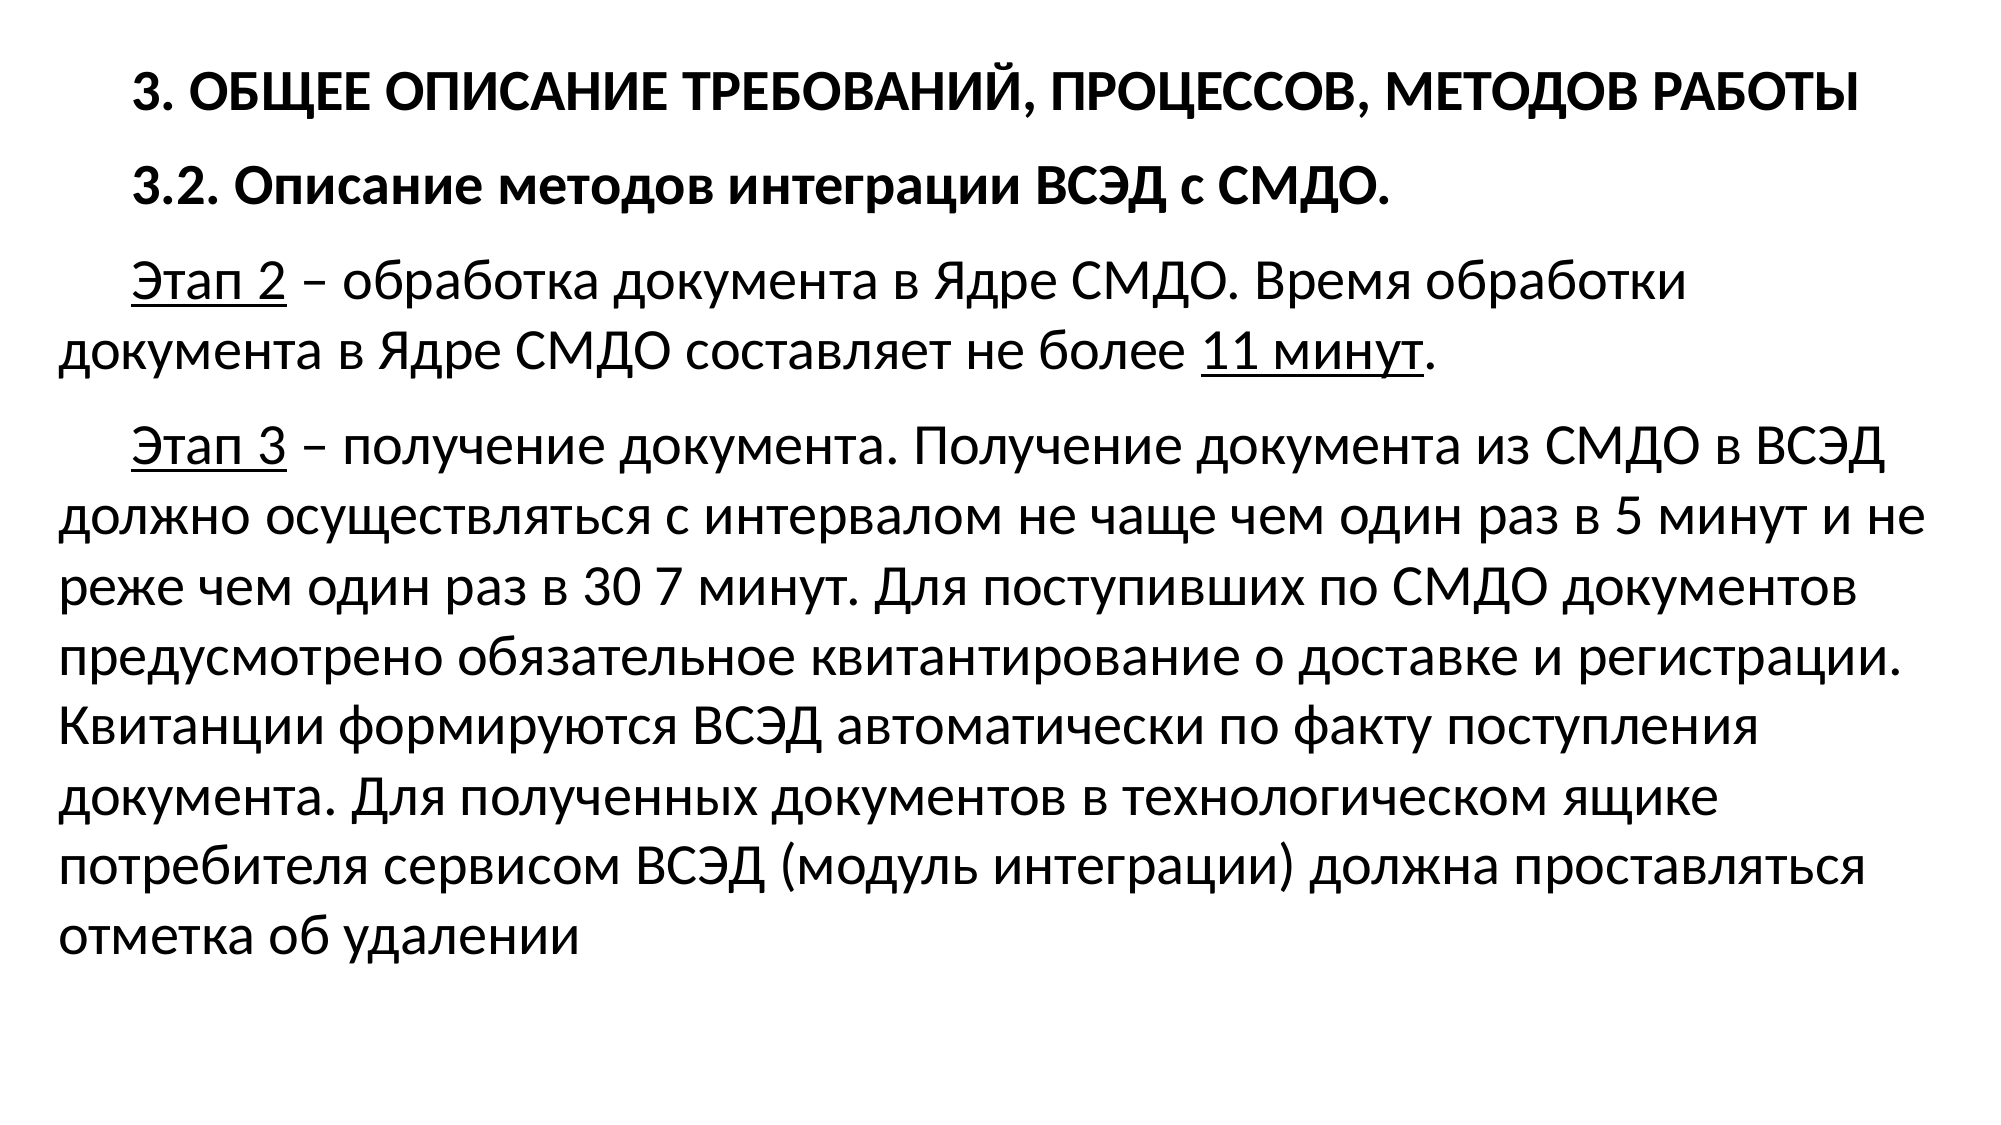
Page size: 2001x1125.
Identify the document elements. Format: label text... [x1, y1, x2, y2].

text_box 3. ОБЩЕЕ ОПИСАНИЕ ТРЕБОВАНИЙ, ПРОЦЕССОВ, МЕТОДОВ РАБОТЫ 3.2. Описание методов интеграции ВСЭД с СМДО. Этап 2 – обработка документа в Ядре СМДО. Время обработки документа в Ядре СМДО составляет не более 11 минут. Этап 3 – получение документа. Получение документа из СМДО в ВСЭД должно осуществляться с интервалом не чаще чем один раз в 5 минут и не реже чем один раз в 30 7 минут. Для поступивших по СМДО документов предусмотрено обязательное квитантирование о доставке и регистрации. Квитанции формируются ВСЭД автоматически по факту поступления документа. Для полученных документов в технологическом ящике потребителя сервисом ВСЭД (модуль интеграции) должна проставляться отметка об удалении [43, 44, 1965, 974]
